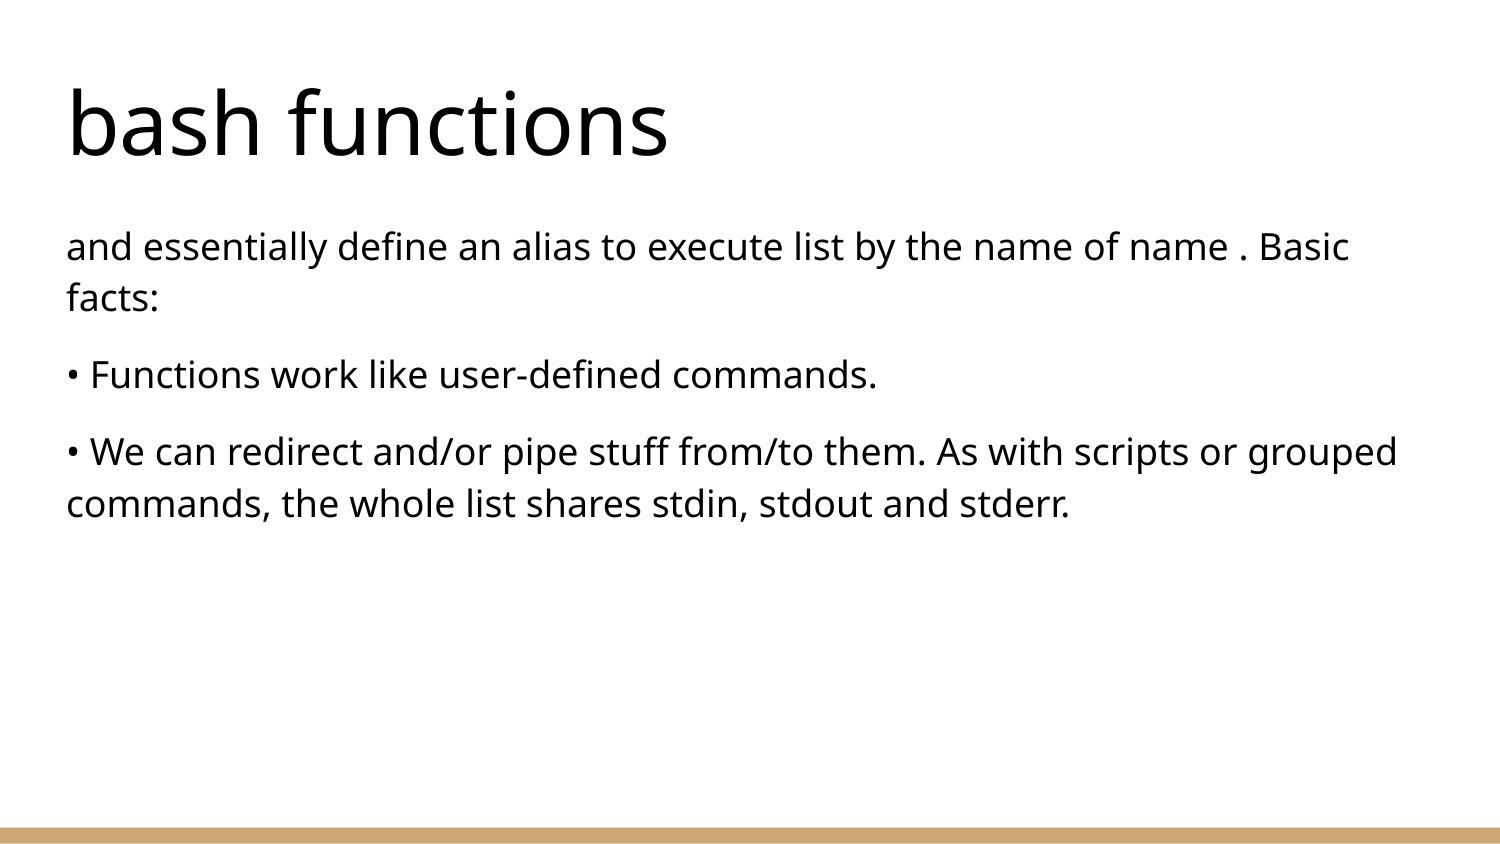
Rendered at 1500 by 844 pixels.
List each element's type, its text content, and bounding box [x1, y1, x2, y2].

title bash functions [51, 51, 1449, 189]
list and essentially define an alias to execute list by the name of name . Basic facts: • Functions work like user-defined commands. • We can redirect and/or pipe stuff from/to them. As with scripts or grouped commands, the whole list shares stdin, stdout and stderr. [51, 200, 1449, 752]
